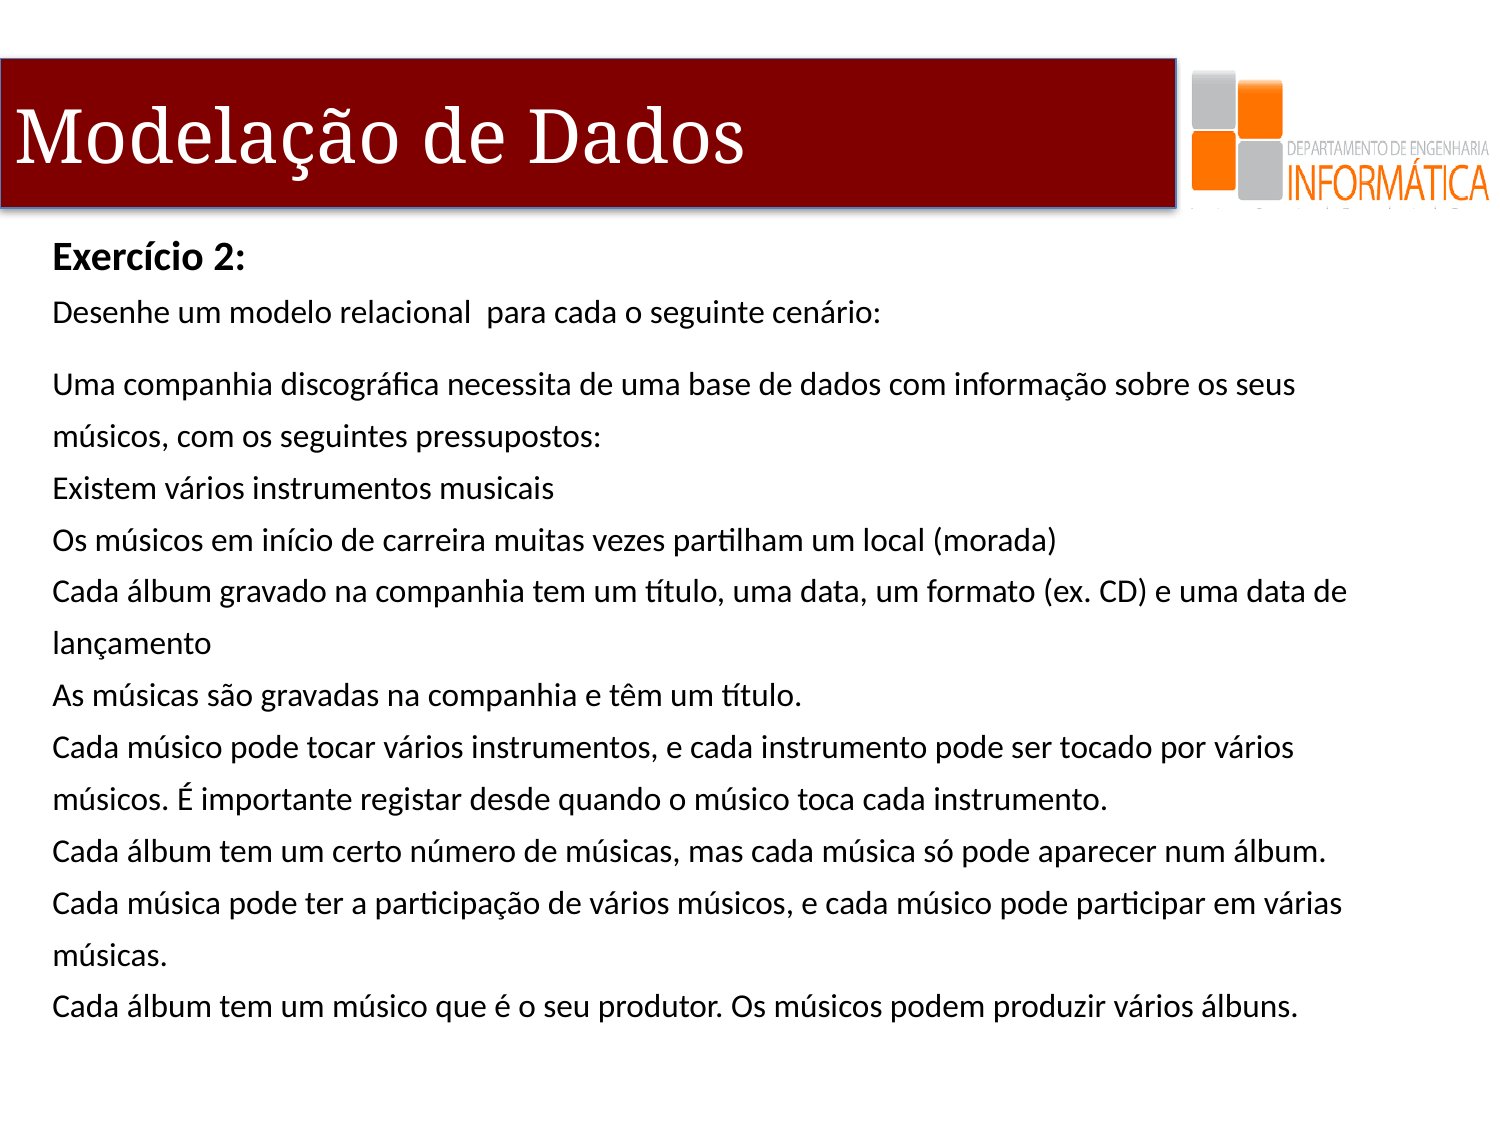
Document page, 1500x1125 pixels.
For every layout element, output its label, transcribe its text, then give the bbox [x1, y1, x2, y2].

picture [1180, 58, 1500, 209]
text_box Exercício 2: Desenhe um modelo relacional para cada o seguinte cenário: Uma companhia discográfica necessita de uma base de dados com informação sobre os seus músicos, com os seguintes pressupostos: Existem vários instrumentos musicais Os músicos em início de carreira muitas vezes partilham um local (morada) Cada álbum gravado na companhia tem um título, uma data, um formato (ex. CD) e uma data de lançamento As músicas são gravadas na companhia e têm um título. Cada músico pode tocar vários instrumentos, e cada instrumento pode ser tocado por vários músicos. É importante registar desde quando o músico toca cada instrumento. Cada álbum tem um certo número de músicas, mas cada música só pode aparecer num álbum. Cada música pode ter a participação de vários músicos, e cada músico pode participar em várias músicas. Cada álbum tem um músico que é o seu produtor. Os músicos podem produzir vários álbuns. [37, 206, 1400, 1032]
